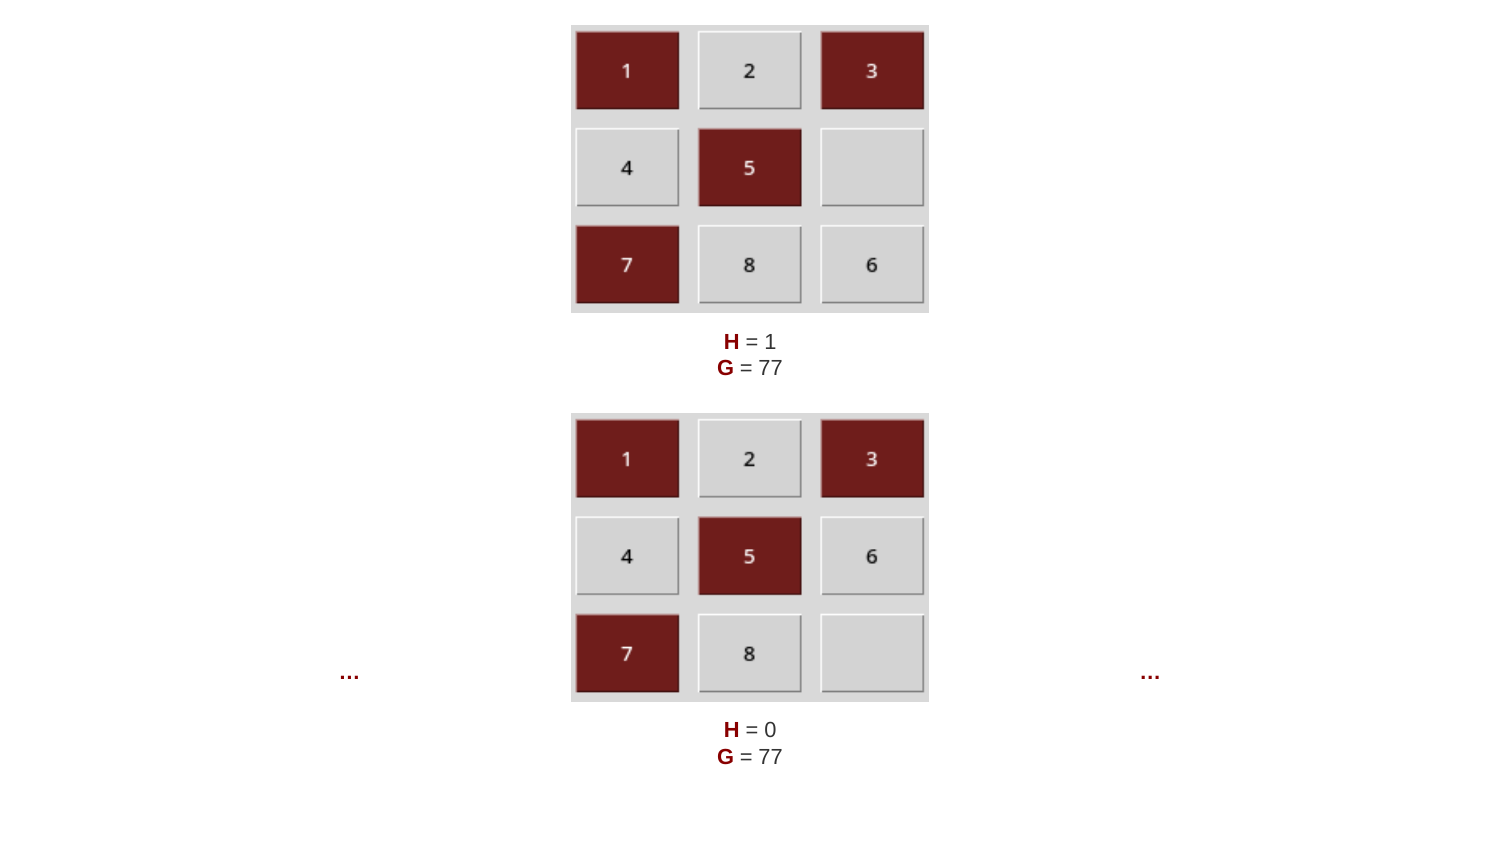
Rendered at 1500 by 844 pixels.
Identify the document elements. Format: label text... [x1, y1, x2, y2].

text_box … [980, 644, 1321, 697]
picture [571, 24, 929, 313]
text_box H = 0 G = 77 [579, 709, 920, 784]
text_box … [179, 644, 520, 697]
text_box H = 1 G = 77 [579, 321, 920, 396]
picture [571, 413, 929, 702]
